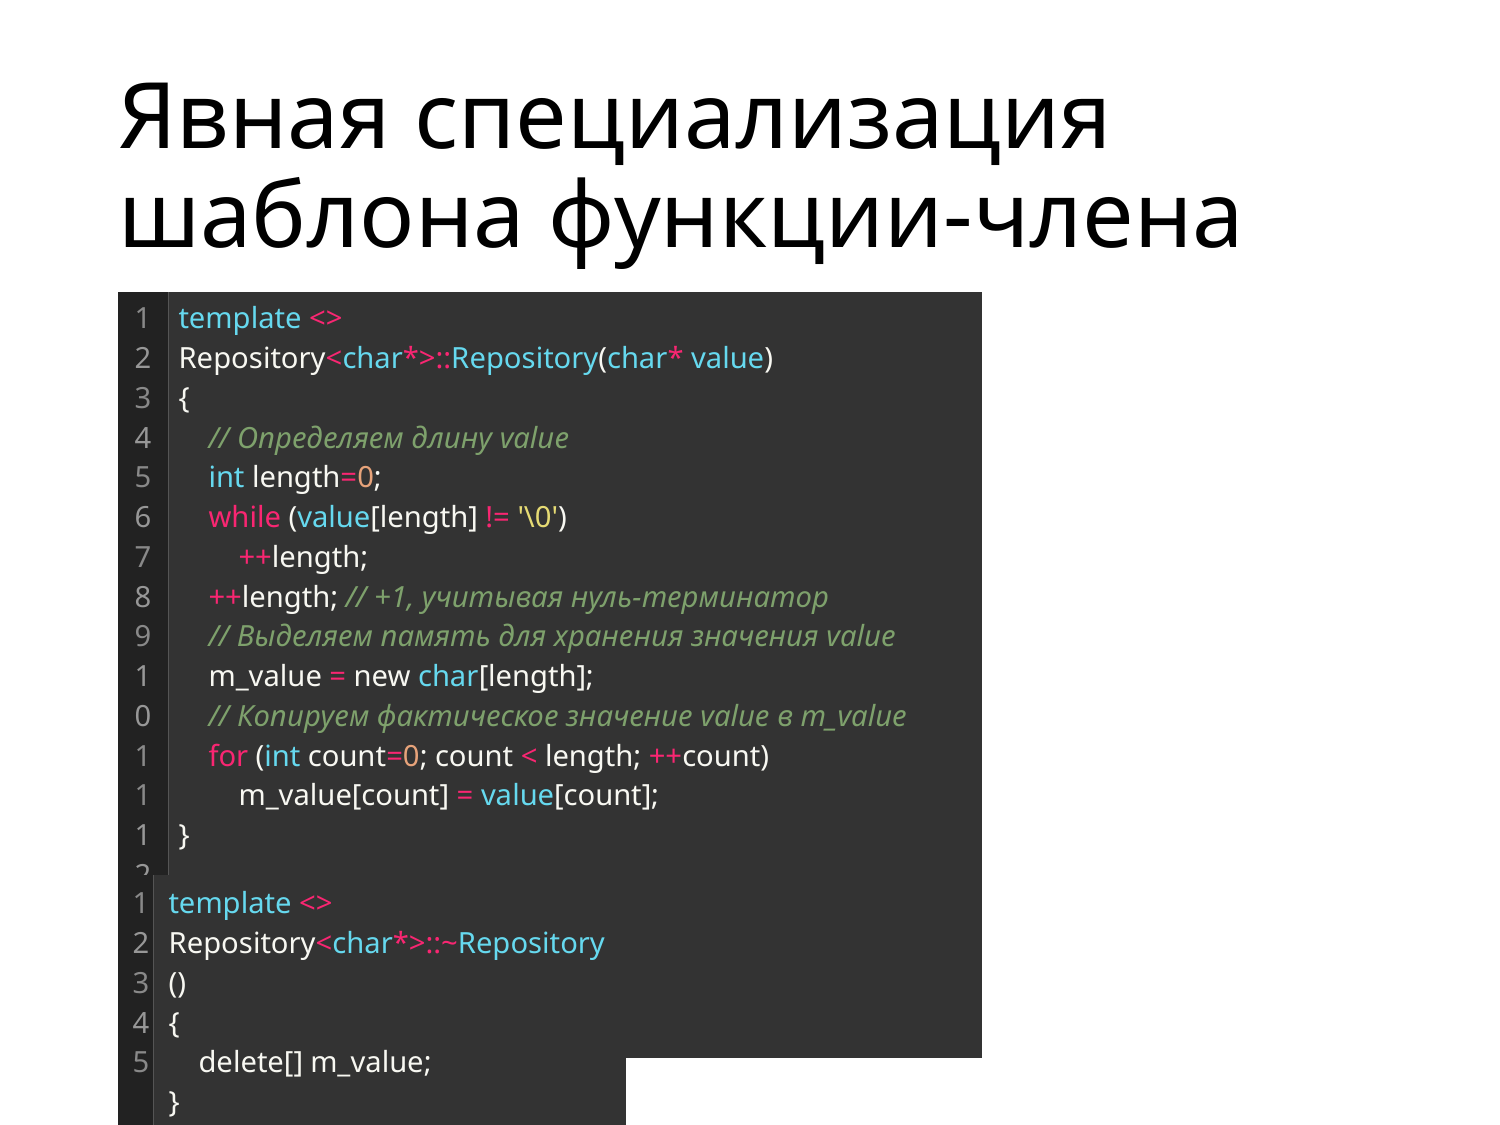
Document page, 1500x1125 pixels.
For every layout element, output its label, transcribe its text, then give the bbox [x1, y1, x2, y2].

table_header 1 2 3 4 5 [118, 875, 153, 1125]
table_header template <> Repository<char*>::~Repository() { delete[] m_value; } [154, 875, 626, 1125]
table_header 1 2 3 4 5 6 7 8 9 10 11 12 13 14 [118, 292, 168, 875]
table_header template <> Repository<char*>::Repository(char* value) { // Определяем длину value int length=0; while (value[length] != '\0') ++length; ++length; // +1, учитывая нуль-терминатор // Выделяем память для хранения значения value m_value = new char[length]; // Копируем фактическое значение value в m_value for (int count=0; count < length; ++count) m_value[count] = value[count]; } [169, 292, 982, 1058]
title Явная специализация шаблона функции-члена [103, 59, 1397, 278]
